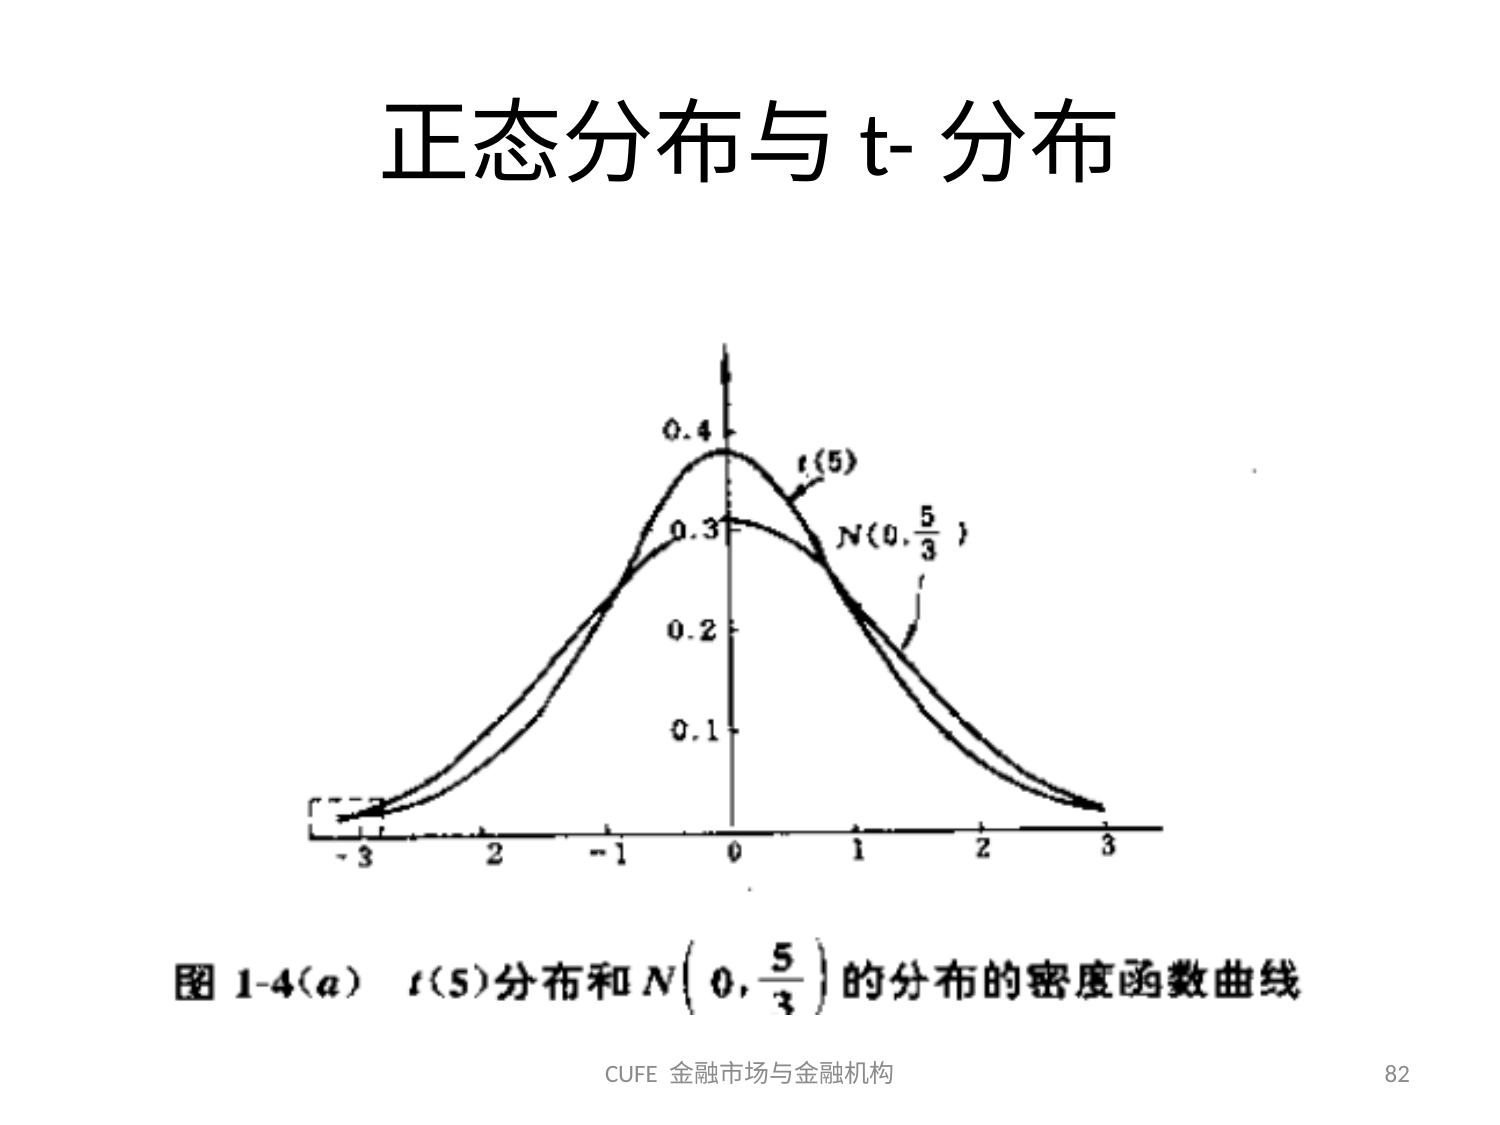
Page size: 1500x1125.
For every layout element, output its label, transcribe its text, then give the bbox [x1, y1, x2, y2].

footer CUFE 金融市场与金融机构 [512, 1042, 988, 1103]
title 正态分布与t-分布 [75, 45, 1425, 233]
slide_number 82 [1074, 1042, 1425, 1103]
picture [124, 274, 1376, 1016]
